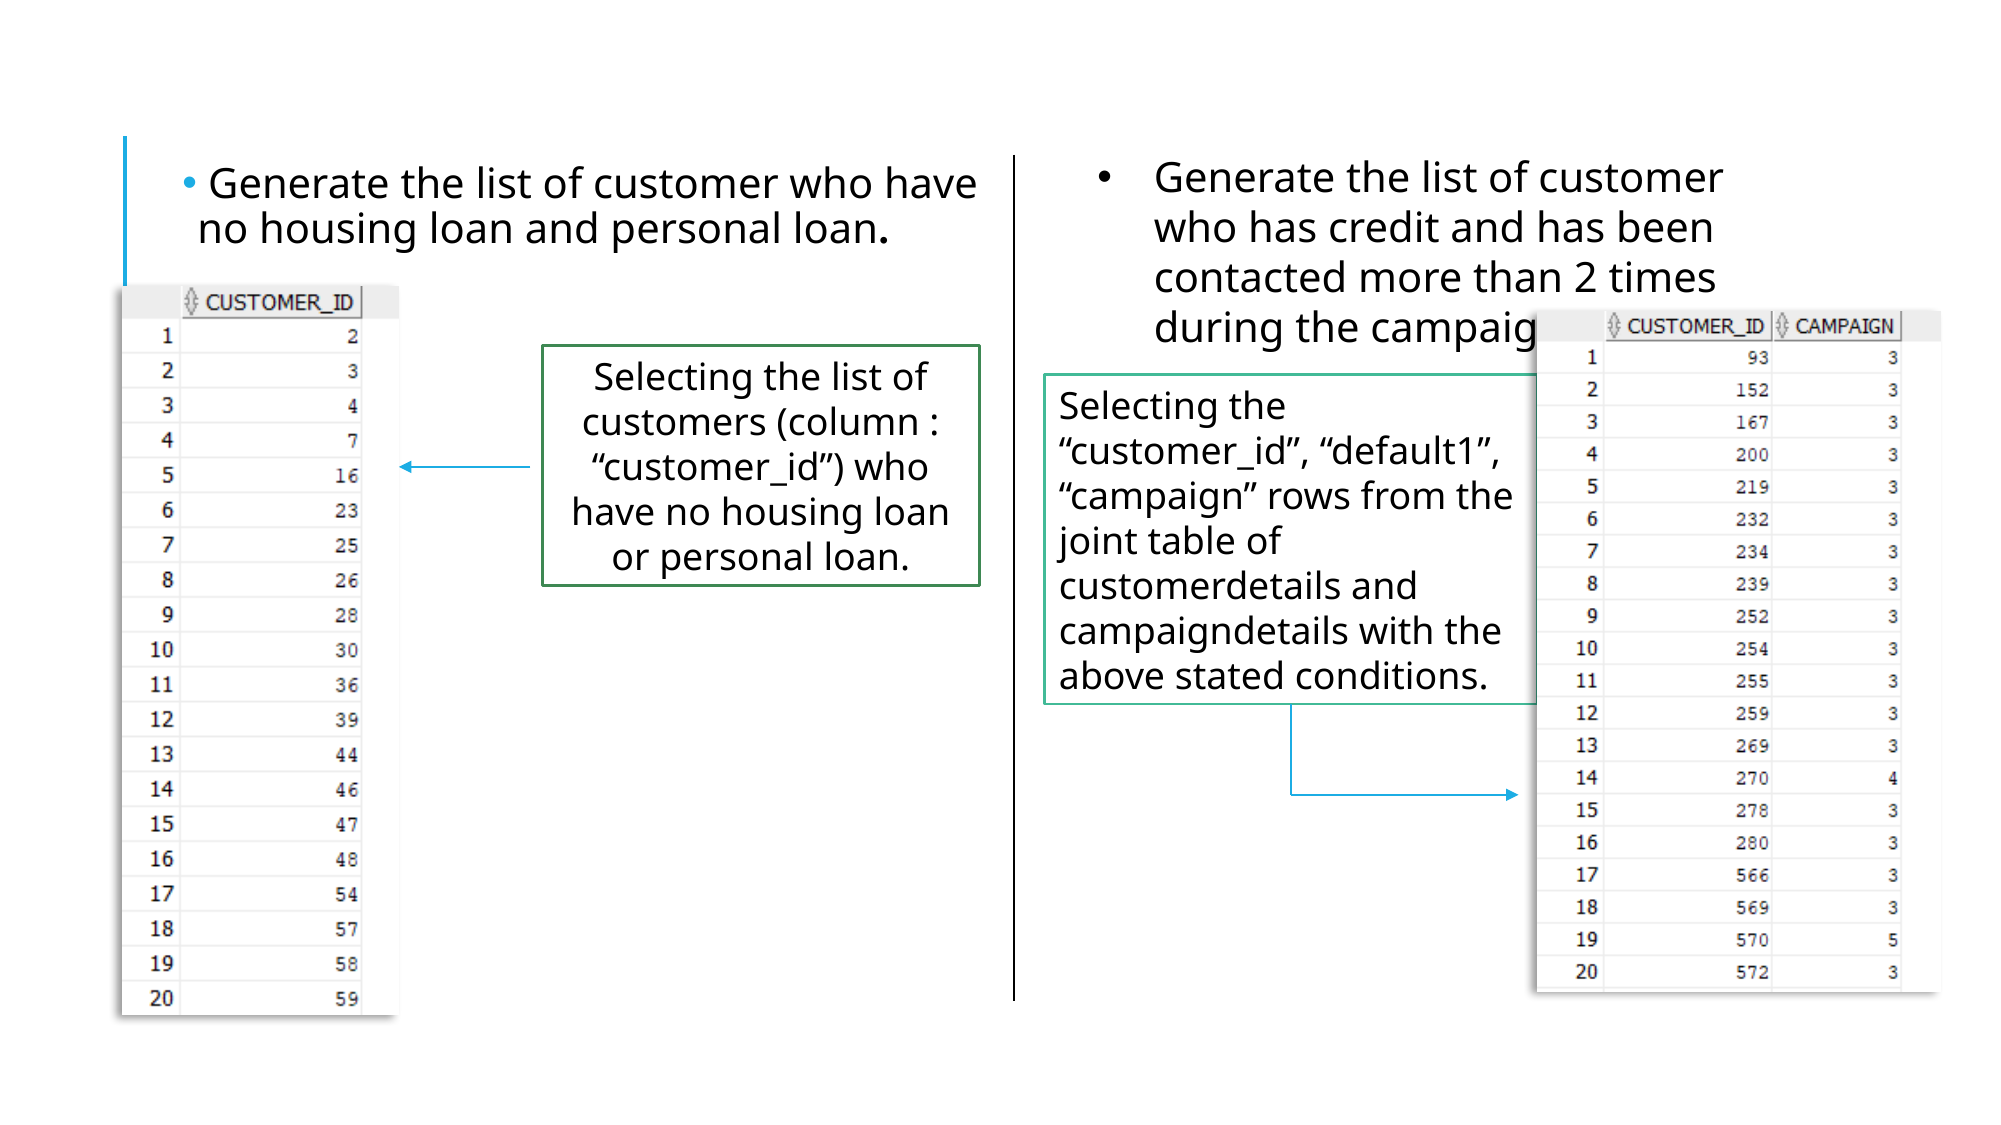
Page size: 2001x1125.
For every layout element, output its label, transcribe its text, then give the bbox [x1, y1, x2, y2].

picture [121, 285, 400, 1015]
text_box Selecting the list of customers (column : “customer_id”) who have no housing loan or personal loan. [541, 344, 981, 587]
text_box Selecting the “customer_id”, “default1”, “campaign” rows from the joint table of customerdetails and campaigndetails with the above stated conditions. [1043, 373, 1526, 705]
text_box Generate the list of customer who has credit and has been contacted more than 2 times during the campaign. [1082, 143, 1813, 359]
picture [1537, 311, 1942, 992]
list Generate the list of customer who have no housing loan and personal loan. [174, 154, 1012, 977]
